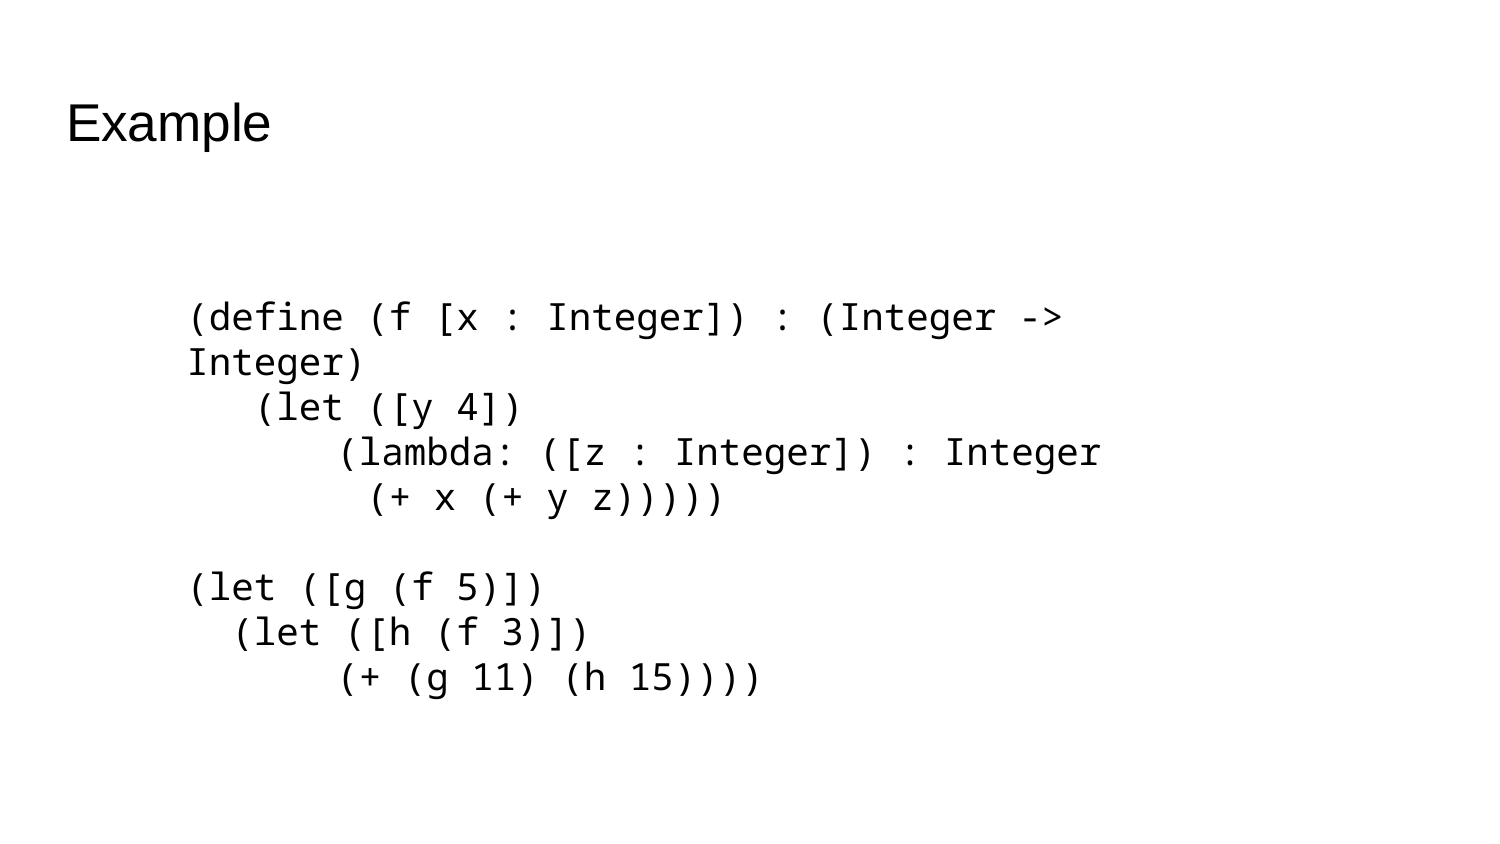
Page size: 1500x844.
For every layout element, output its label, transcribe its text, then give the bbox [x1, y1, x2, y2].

title Example [51, 72, 1449, 167]
text_box (define (f [x : Integer]) : (Integer -> Integer) (let ([y 4]) (lambda: ([z : Integer]) : Integer (+ x (+ y z))))) (let ([g (f 5)]) (let ([h (f 3)]) (+ (g 11) (h 15)))) [171, 278, 1253, 714]
